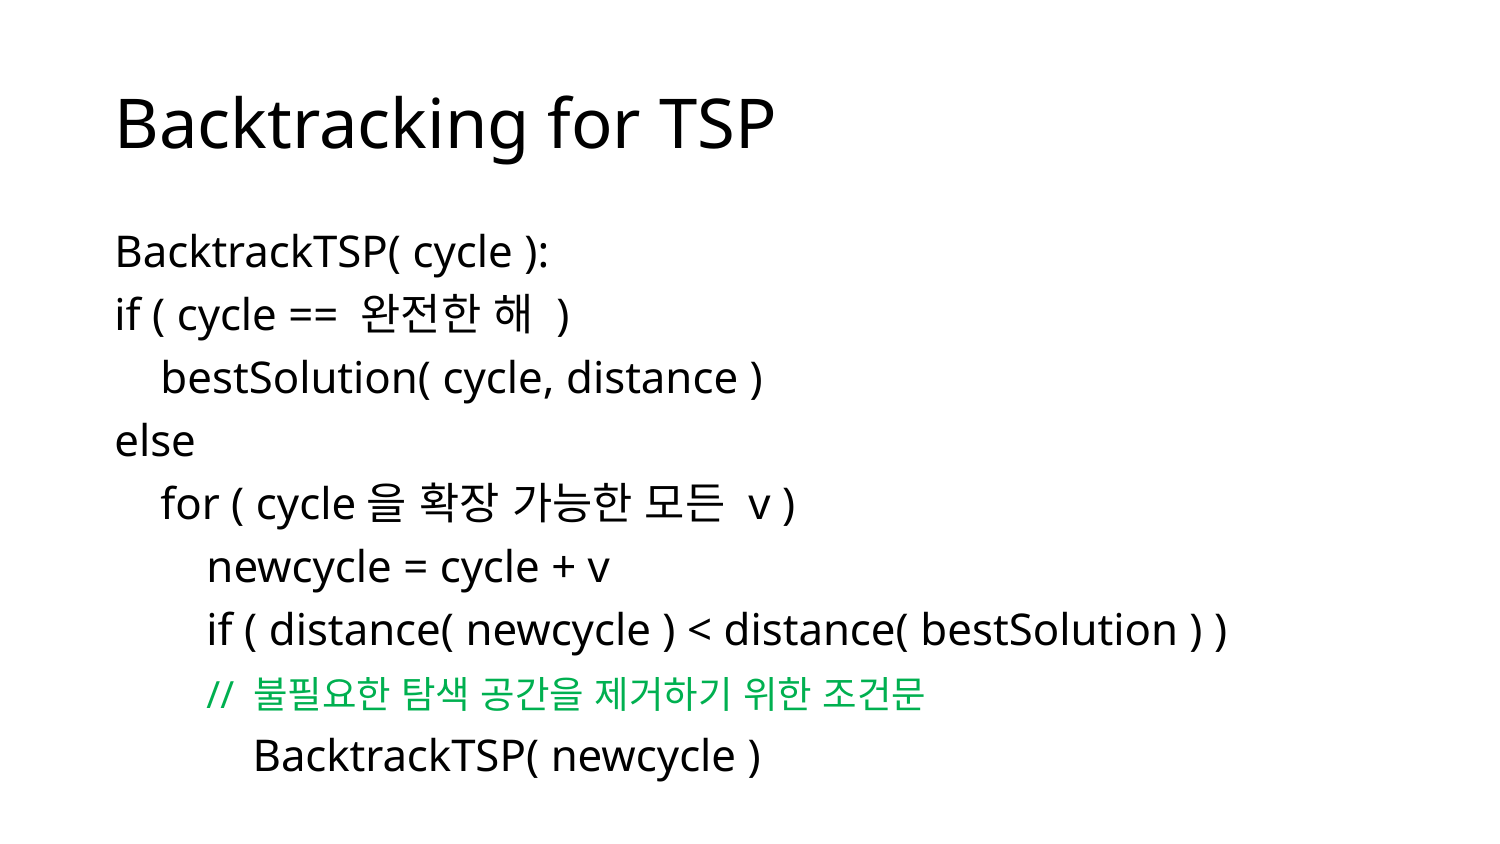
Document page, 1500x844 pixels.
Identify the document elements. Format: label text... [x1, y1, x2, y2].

title Backtracking for TSP [103, 44, 1397, 208]
list BacktrackTSP( cycle ): if ( cycle == 완전한 해 ) bestSolution( cycle, distance ) else for ( cycle을 확장 가능한 모든 v ) newcycle = cycle + v if ( distance( newcycle ) < distance( bestSolution ) ) // 불필요한 탐색 공간을 제거하기 위한 조건문 BacktrackTSP( newcycle ) [103, 224, 1397, 844]
